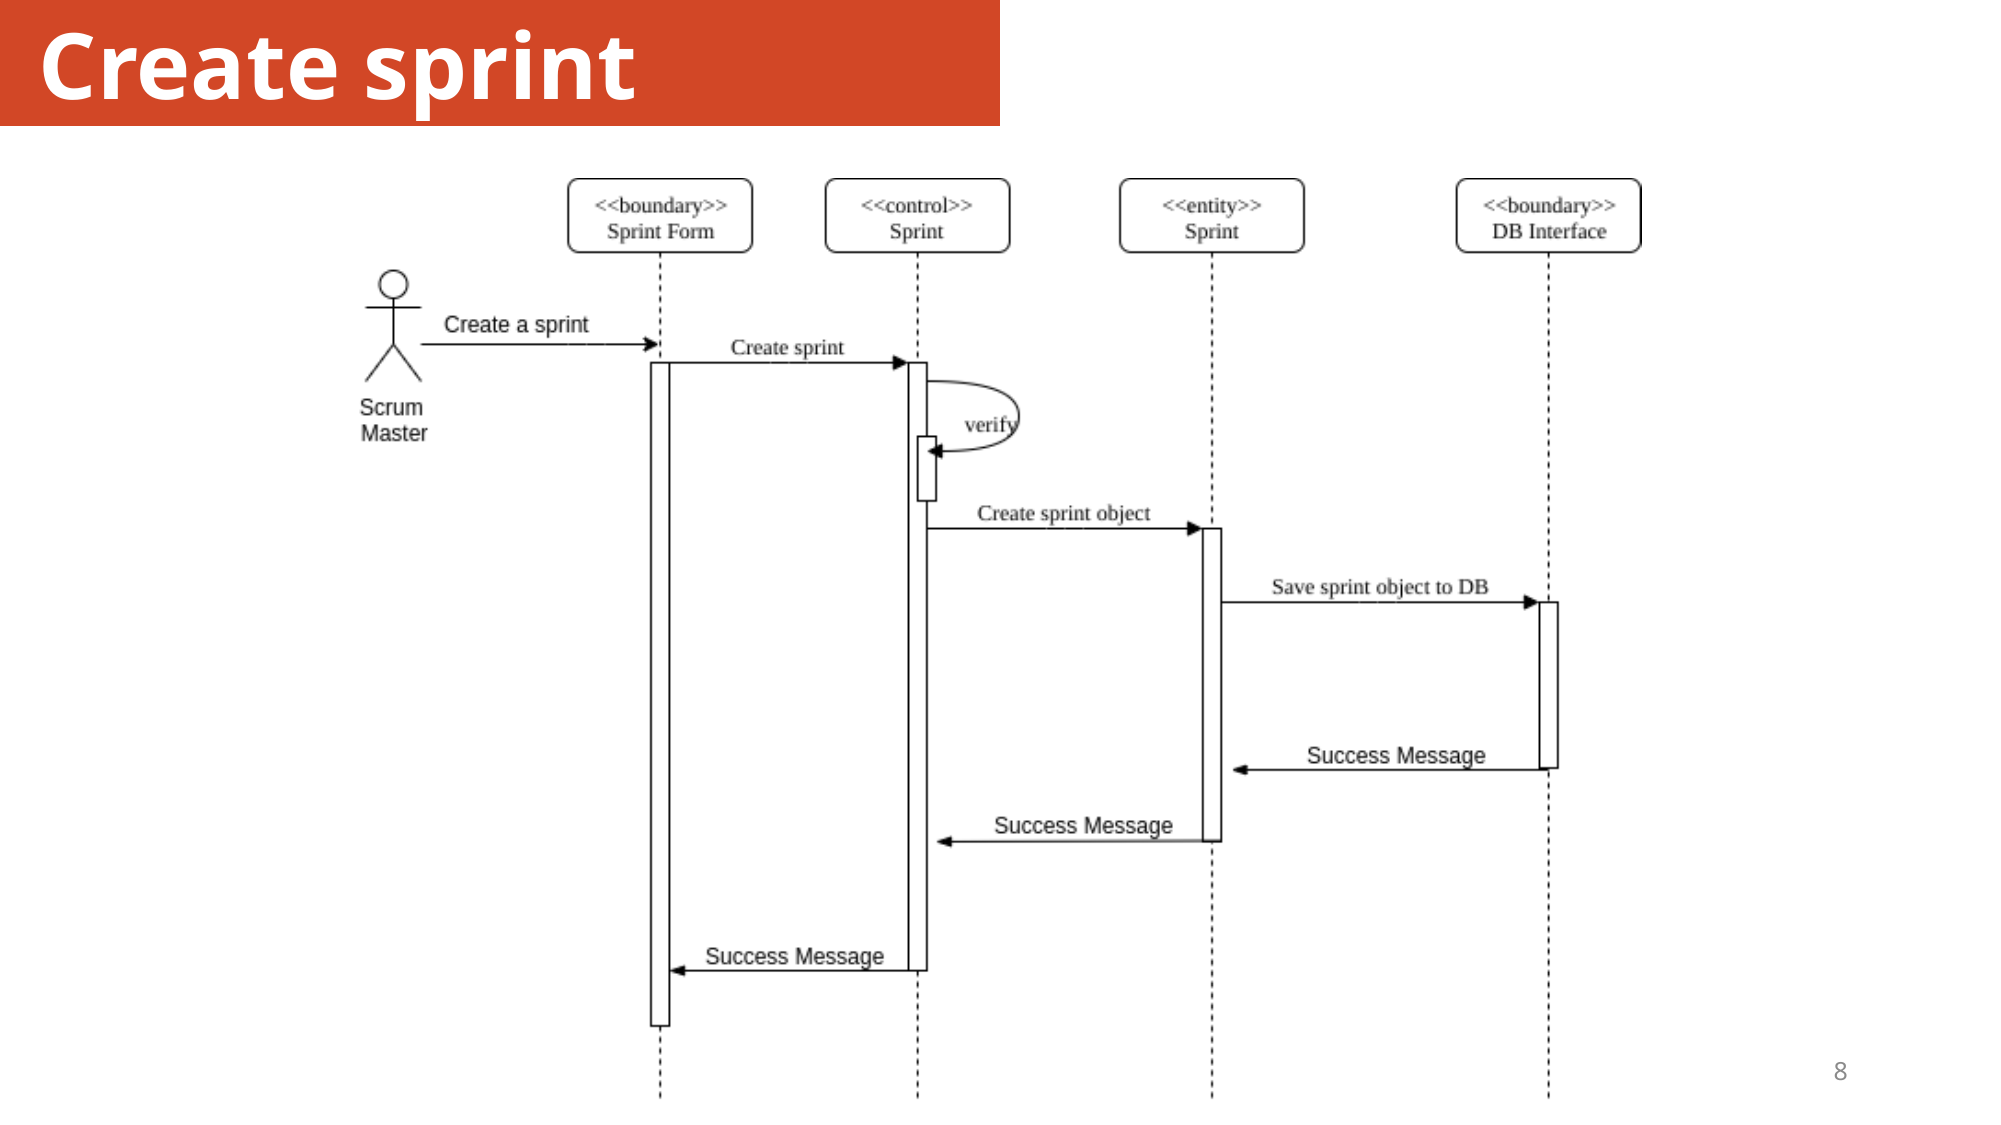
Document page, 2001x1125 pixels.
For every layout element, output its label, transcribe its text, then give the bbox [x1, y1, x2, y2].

text_box Create sprint [0, 0, 1000, 126]
text_box 8 [1646, 1042, 1863, 1103]
picture [357, 178, 1642, 1101]
